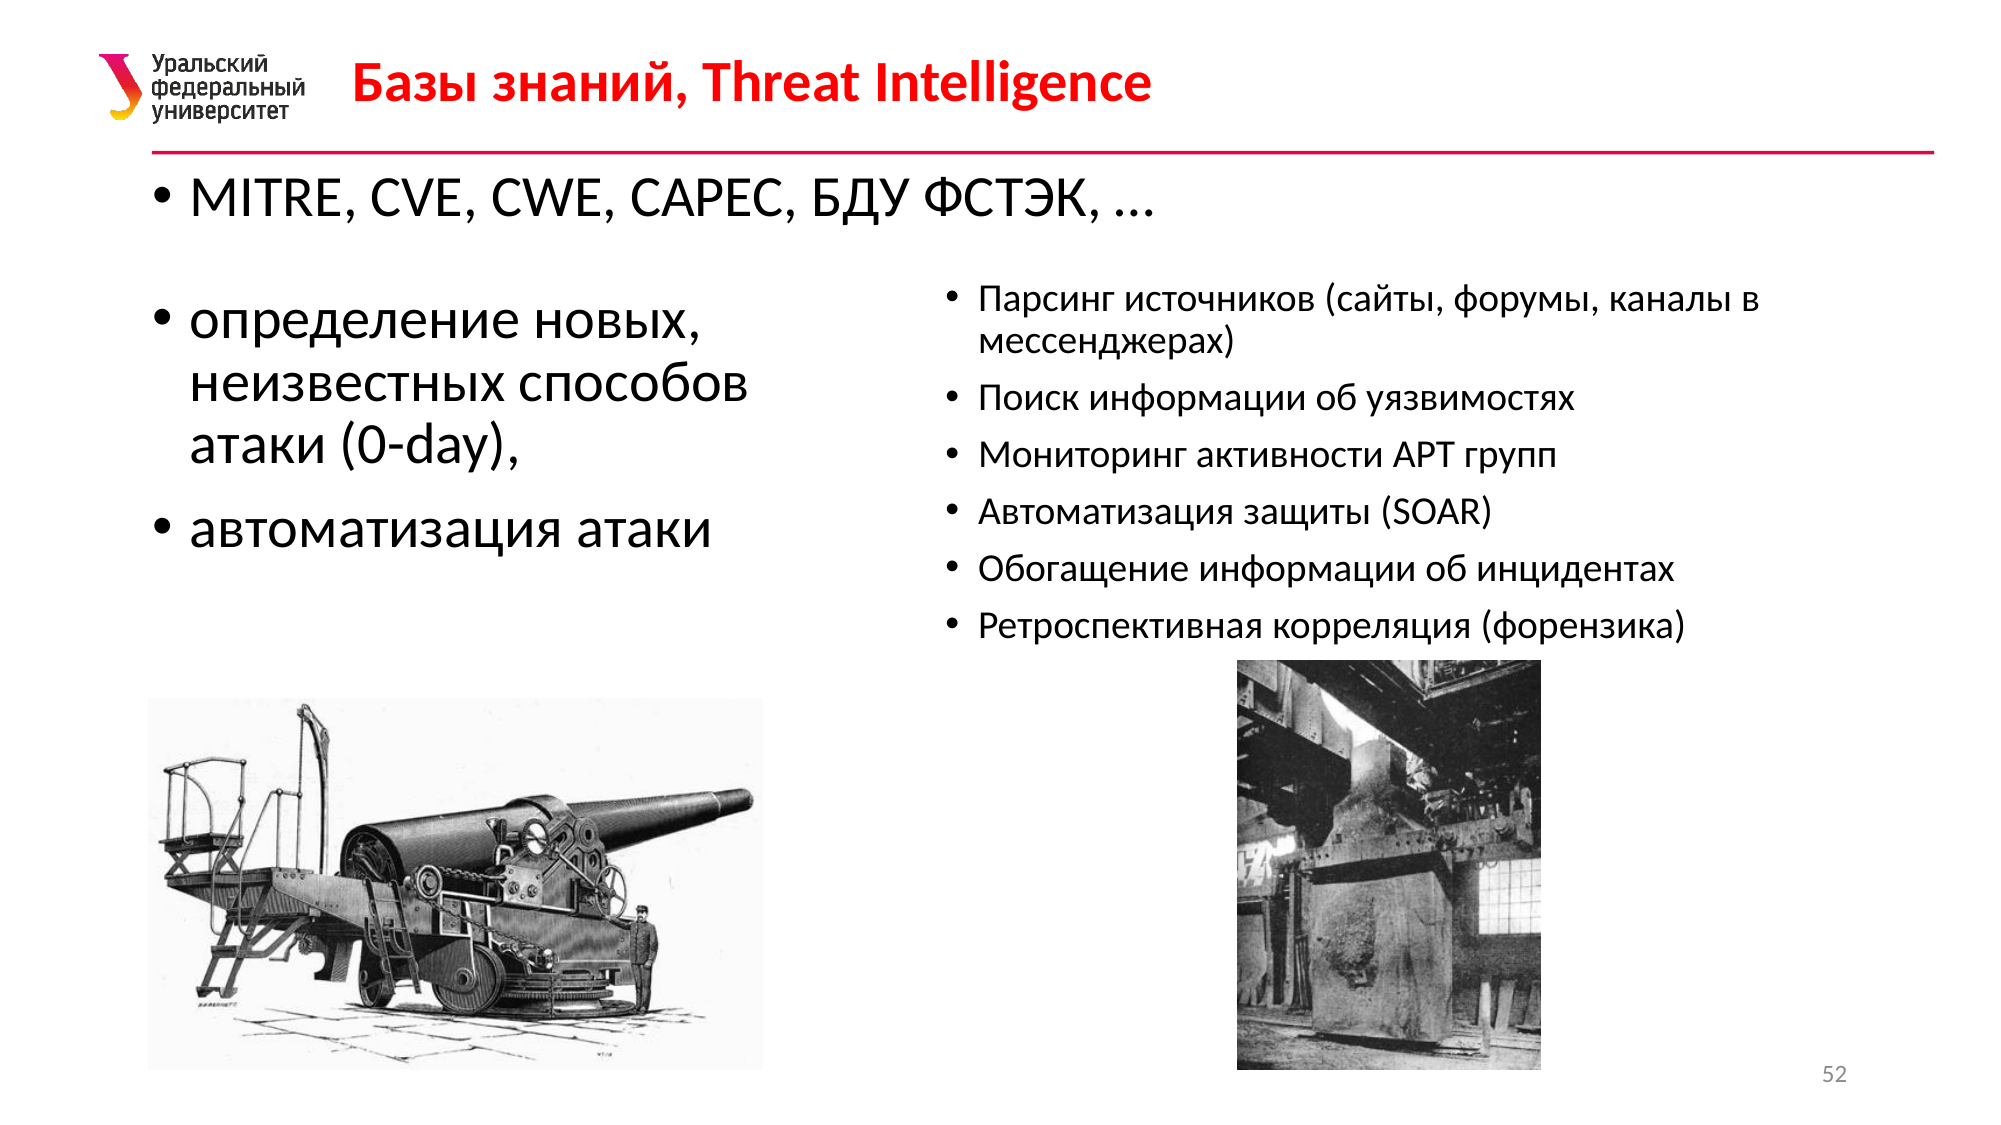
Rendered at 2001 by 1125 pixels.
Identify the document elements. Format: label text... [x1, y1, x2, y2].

text_box определение новых, неизвестных способов атаки (0-day), автоматизация атаки [137, 280, 814, 671]
text_box [151, 150, 1935, 155]
picture [1237, 660, 1541, 1070]
text_box Базы знаний, Threat Intelligence [337, 36, 1945, 121]
text_box MITRE, CVE, CWE, CAPEC, БДУ ФСТЭК, … [137, 158, 1344, 246]
slide_number 52 [1412, 1042, 1863, 1103]
picture [148, 698, 763, 1070]
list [98, 52, 320, 124]
text_box Парсинг источников (сайты, форумы, каналы в мессенджерах) Поиск информации об уязвимостях Мониторинг активности APT групп Автоматизация защиты (SOAR) Обогащение информации об инцидентах Ретроспективная корреляция (форензика) [930, 269, 1863, 660]
